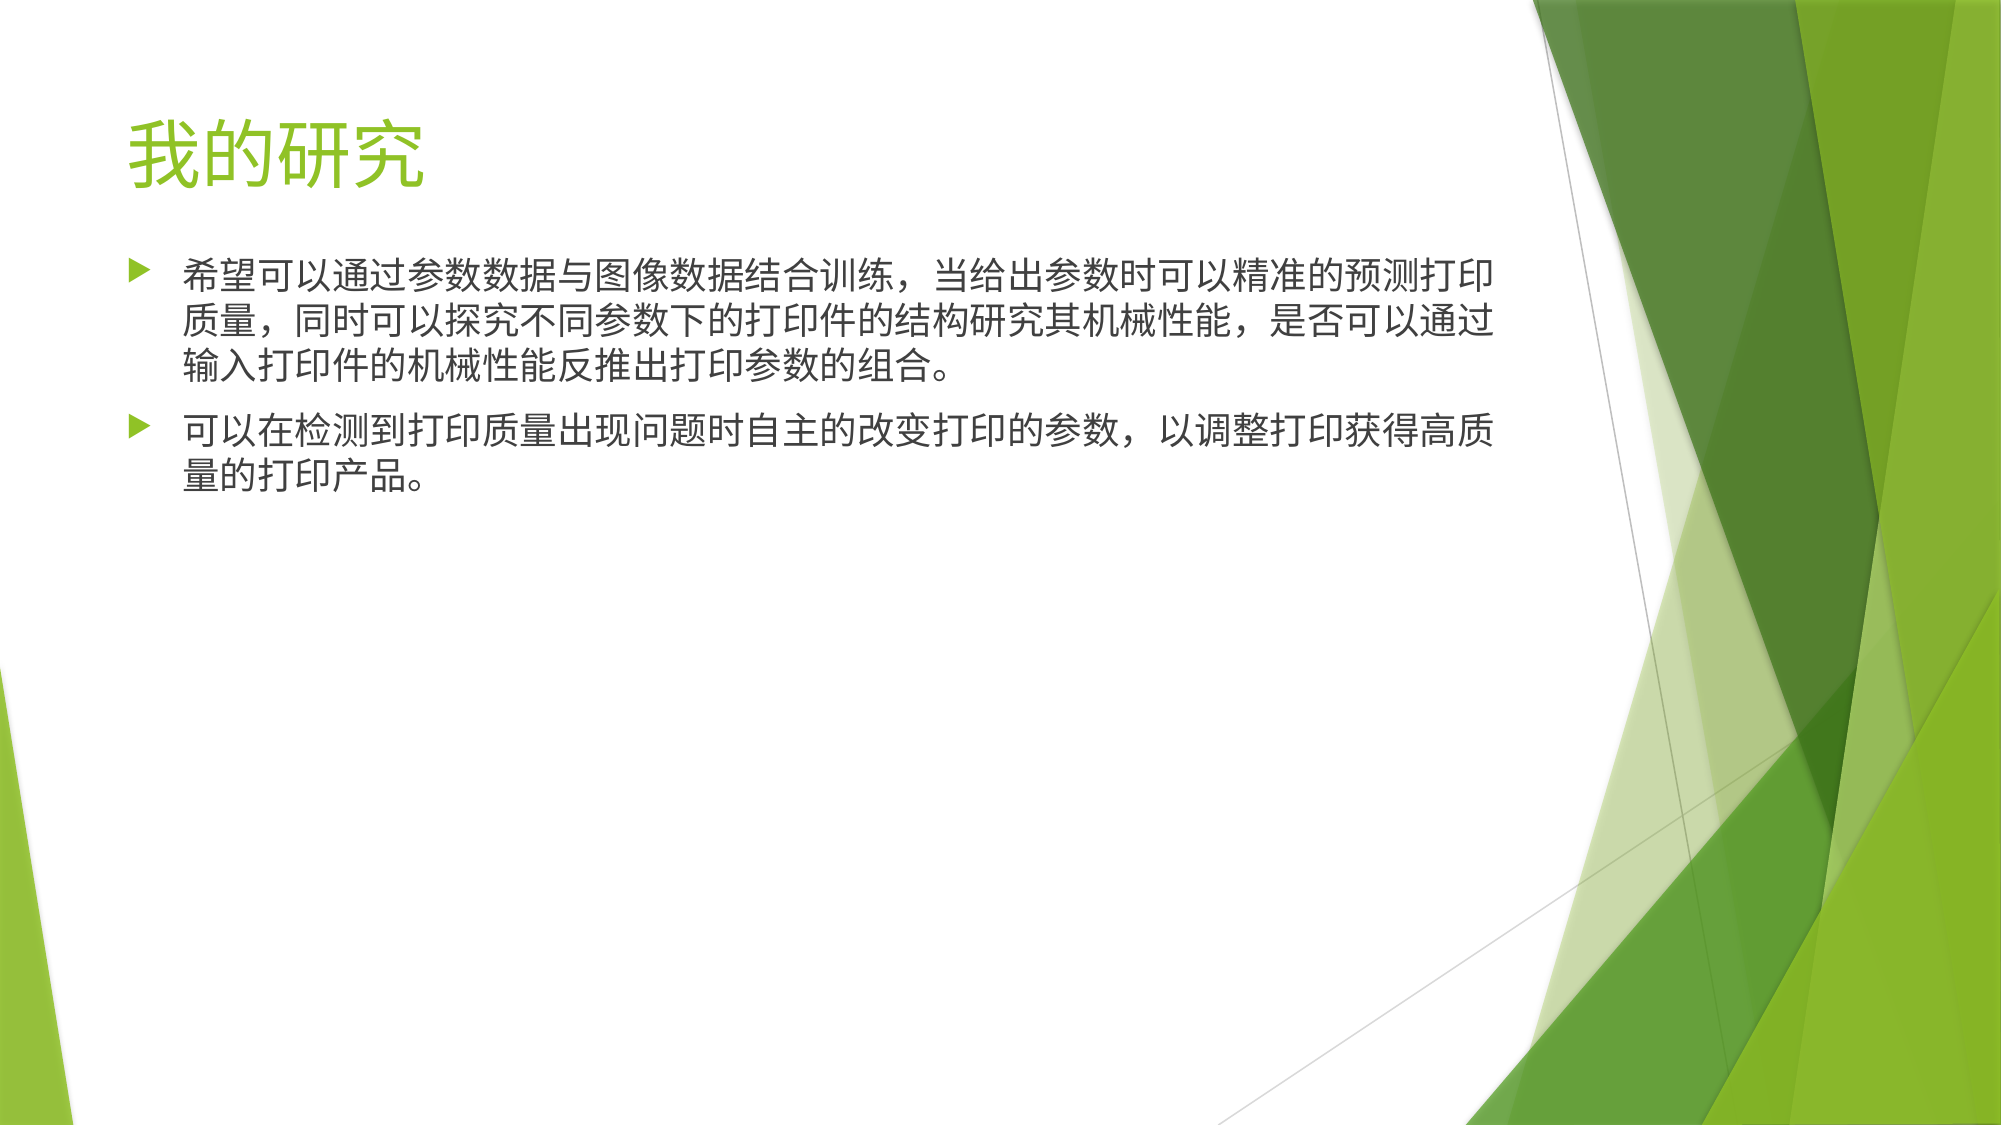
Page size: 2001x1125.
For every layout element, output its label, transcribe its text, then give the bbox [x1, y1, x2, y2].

list 希望可以通过参数数据与图像数据结合训练，当给出参数时可以精准的预测打印质量，同时可以探究不同参数下的打印件的结构研究其机械性能，是否可以通过输入打印件的机械性能反推出打印参数的组合。 可以在检测到打印质量出现问题时自主的改变打印的参数，以调整打印获得高质量的打印产品。 [111, 244, 1522, 881]
title 我的研究 [111, 99, 1522, 244]
